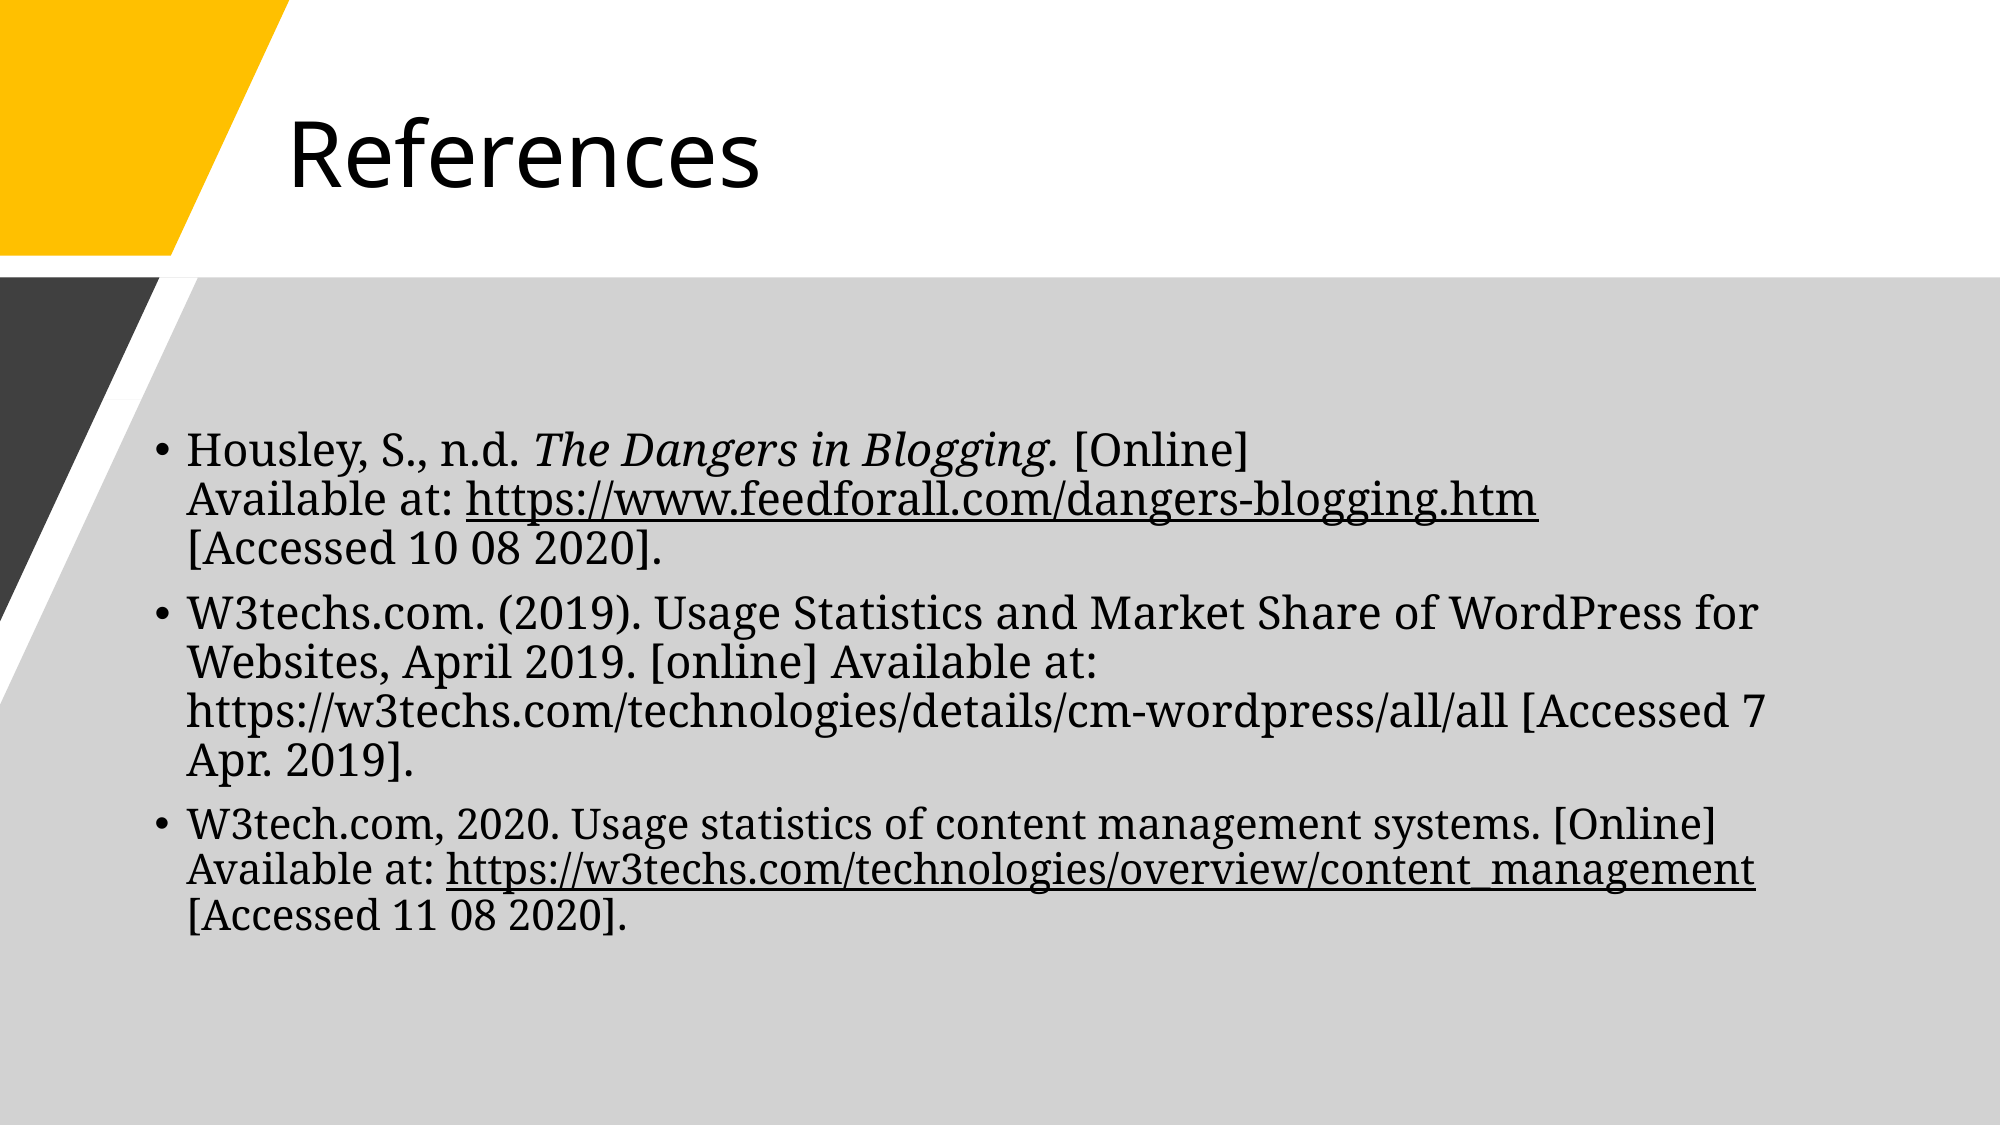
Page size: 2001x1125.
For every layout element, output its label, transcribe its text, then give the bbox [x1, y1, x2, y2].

text_box [0, 276, 2000, 1125]
text_box [0, 276, 162, 622]
text_box [0, 0, 291, 257]
list Housley, S., n.d. The Dangers in Blogging. [Online] Available at: https://www.feedforall.com/dangers-blogging.htm [Accessed 10 08 2020]. W3techs.com. (2019). Usage Statistics and Market Share of WordPress for Websites, April 2019. [online] Available at: https://w3techs.com/technologies/details/cm-wordpress/all/all [Accessed 7 Apr. 2019]. W3tech.com, 2020. Usage statistics of content management systems. [Online] Available at: https://w3techs.com/technologies/overview/content_management [Accessed 11 08 2020]. [139, 356, 1808, 1020]
title References [271, 60, 1808, 255]
